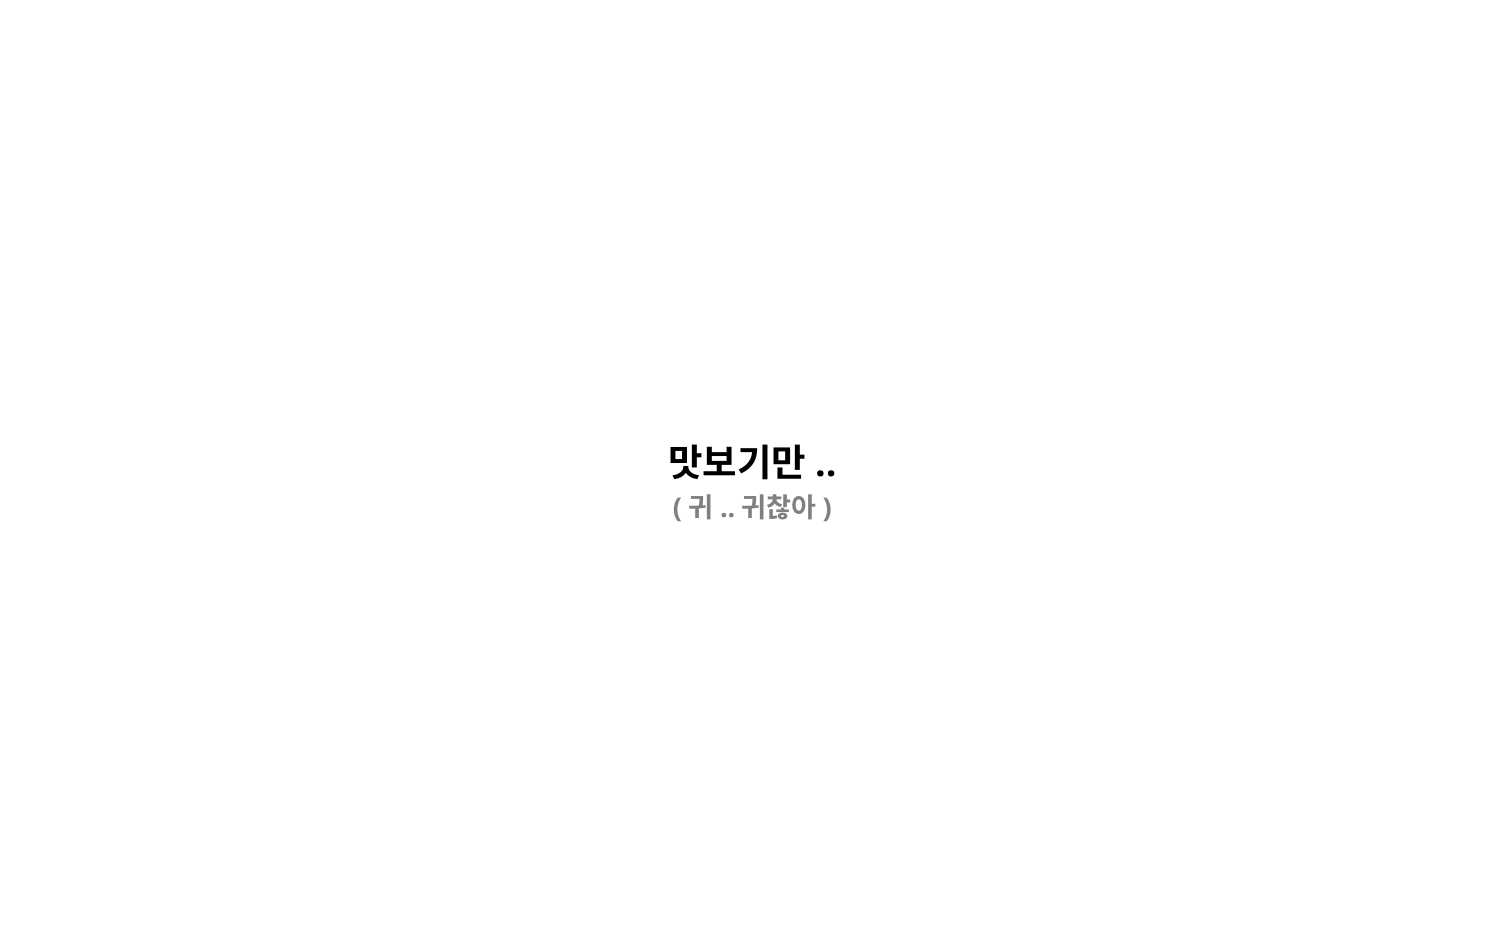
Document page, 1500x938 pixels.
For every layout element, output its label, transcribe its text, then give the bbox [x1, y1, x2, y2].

text_box 맛보기만.. (귀..귀찮아) [463, 409, 1042, 531]
